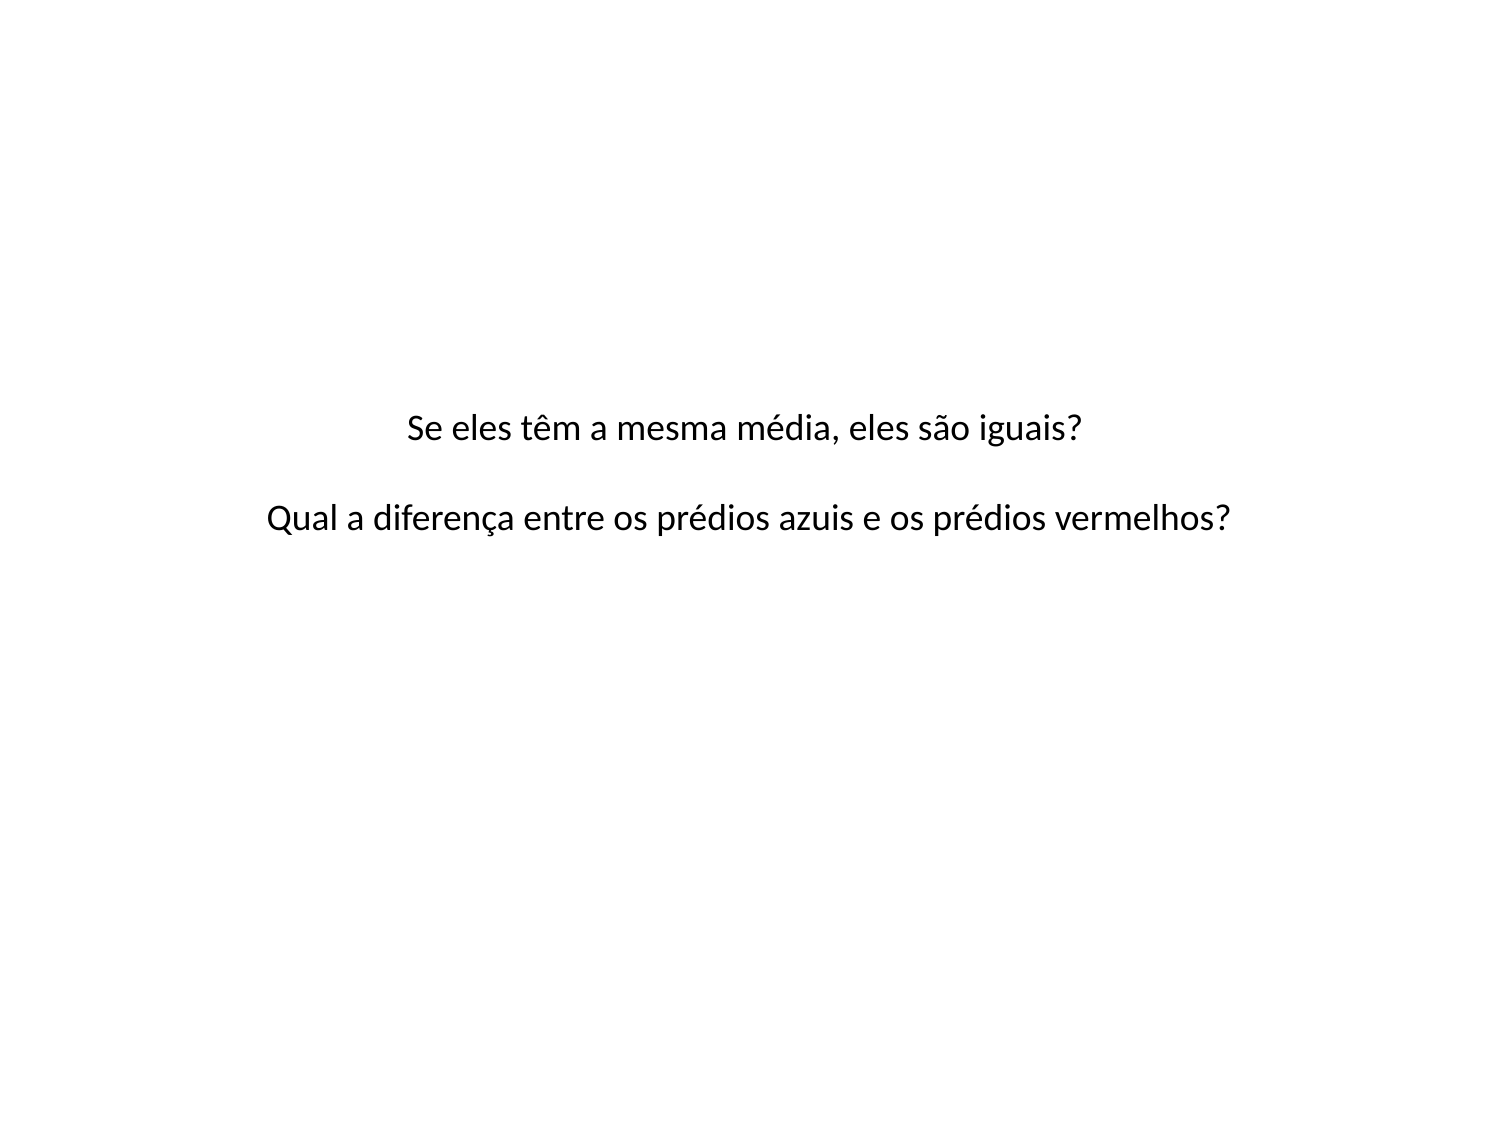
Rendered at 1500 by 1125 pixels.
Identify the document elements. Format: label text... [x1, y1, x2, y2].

title Se eles têm a mesma média, eles são iguais? Qual a diferença entre os prédios azuis e os prédios vermelhos? [112, 349, 1388, 591]
